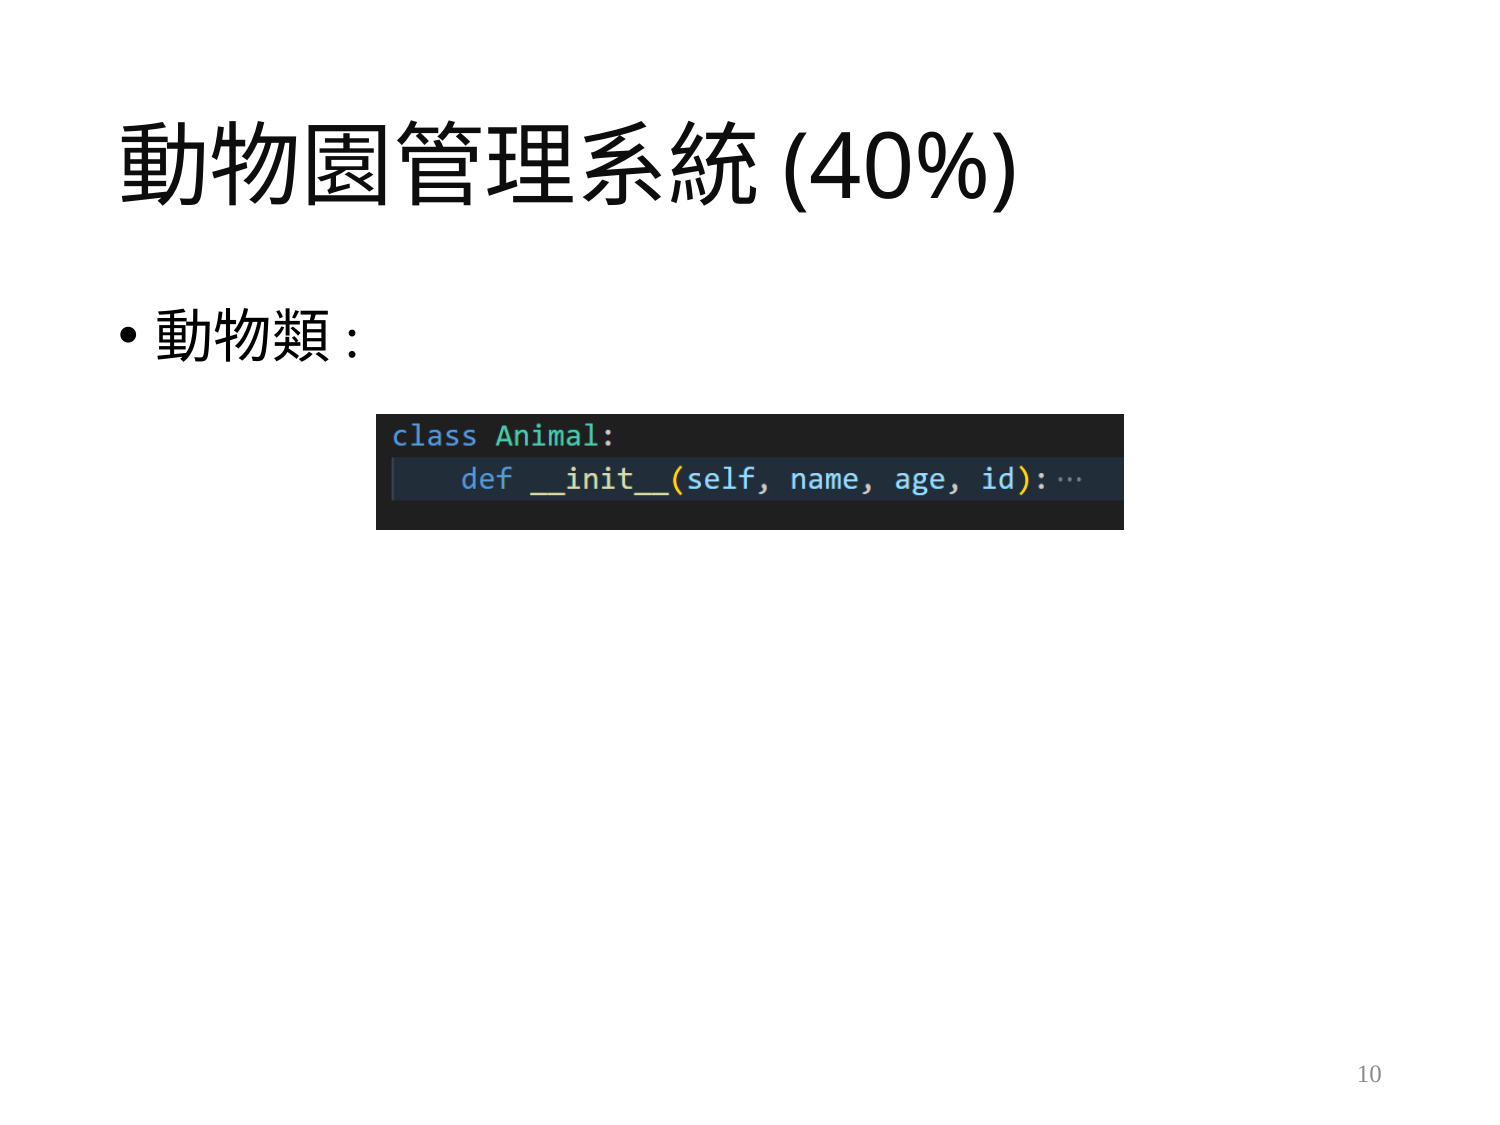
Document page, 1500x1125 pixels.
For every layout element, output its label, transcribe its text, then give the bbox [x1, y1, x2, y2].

title 動物園管理系統(40%) [103, 59, 1397, 278]
slide_number 10 [1059, 1042, 1397, 1103]
picture [375, 414, 1124, 530]
list 動物類: [103, 299, 1397, 1014]
